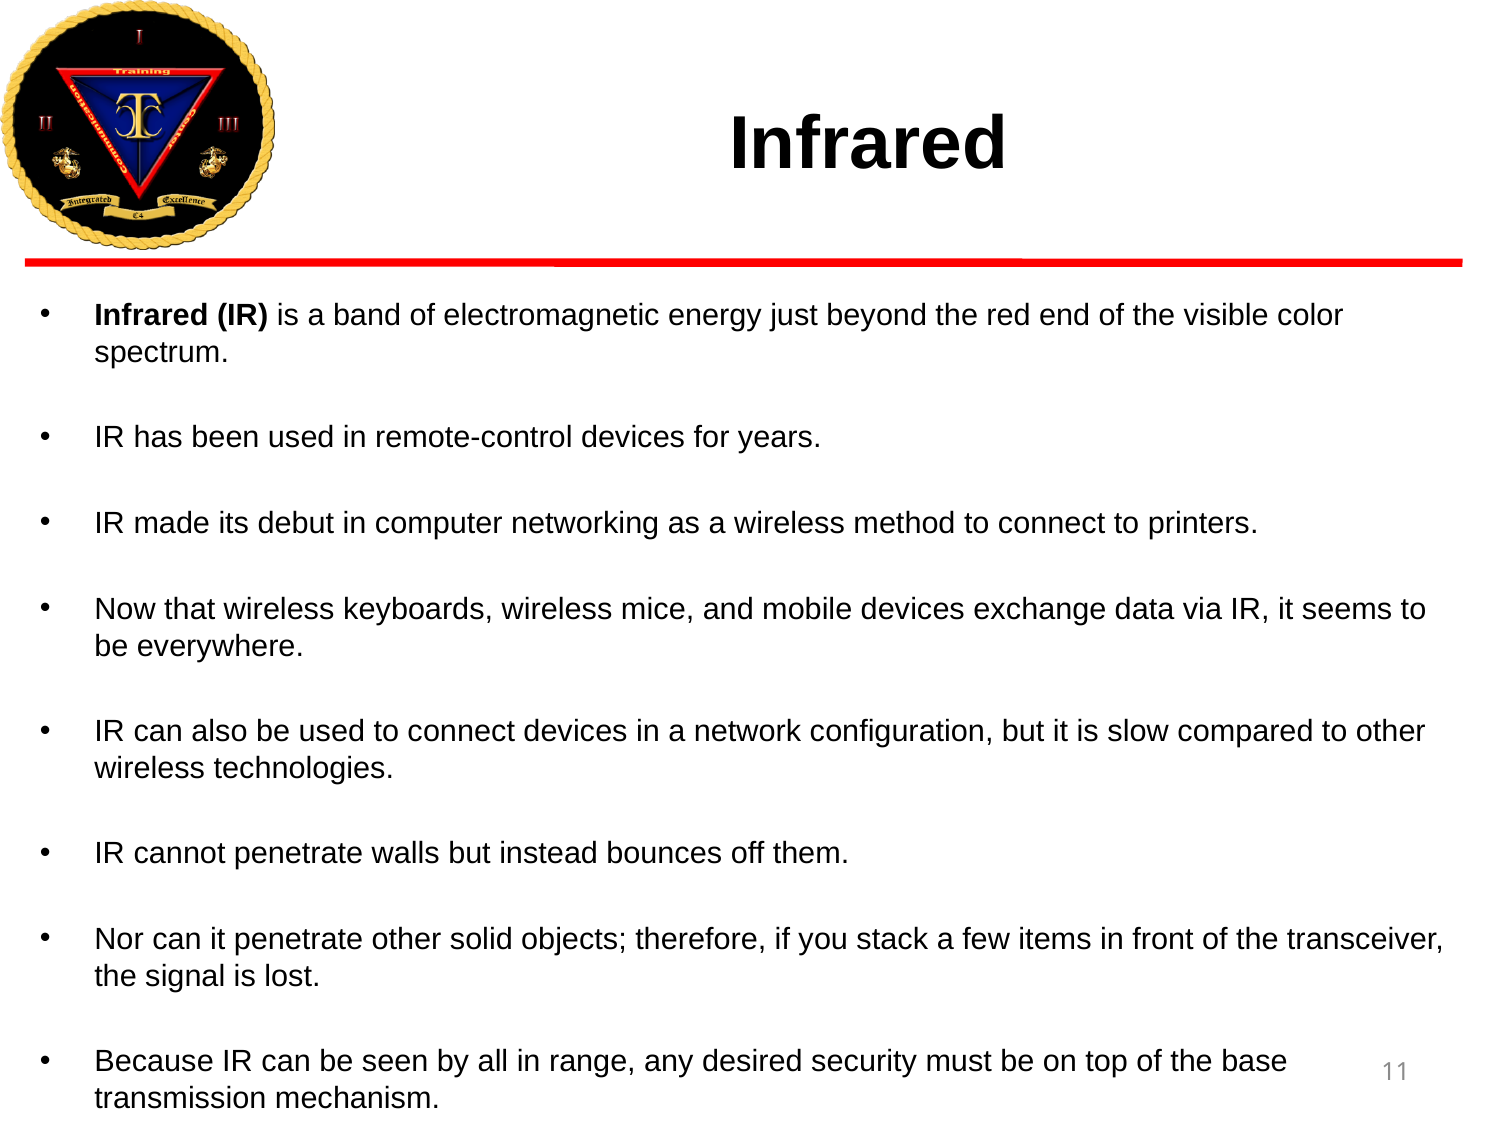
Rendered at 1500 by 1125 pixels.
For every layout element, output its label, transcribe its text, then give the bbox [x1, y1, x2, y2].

picture [0, 0, 275, 250]
list Infrared (IR) is a band of electromagnetic energy just beyond the red end of the visible color spectrum. IR has been used in remote-control devices for years. IR made its debut in computer networking as a wireless method to connect to printers. Now that wireless keyboards, wireless mice, and mobile devices exchange data via IR, it seems to be everywhere. IR can also be used to connect devices in a network configuration, but it is slow compared to other wireless technologies. IR cannot penetrate walls but instead bounces off them. Nor can it penetrate other solid objects; therefore, if you stack a few items in front of the transceiver, the signal is lost. Because IR can be seen by all in range, any desired security must be on top of the base transmission mechanism. [24, 287, 1463, 1125]
slide_number 11 [1074, 1042, 1425, 1103]
title Infrared [274, 44, 1463, 233]
